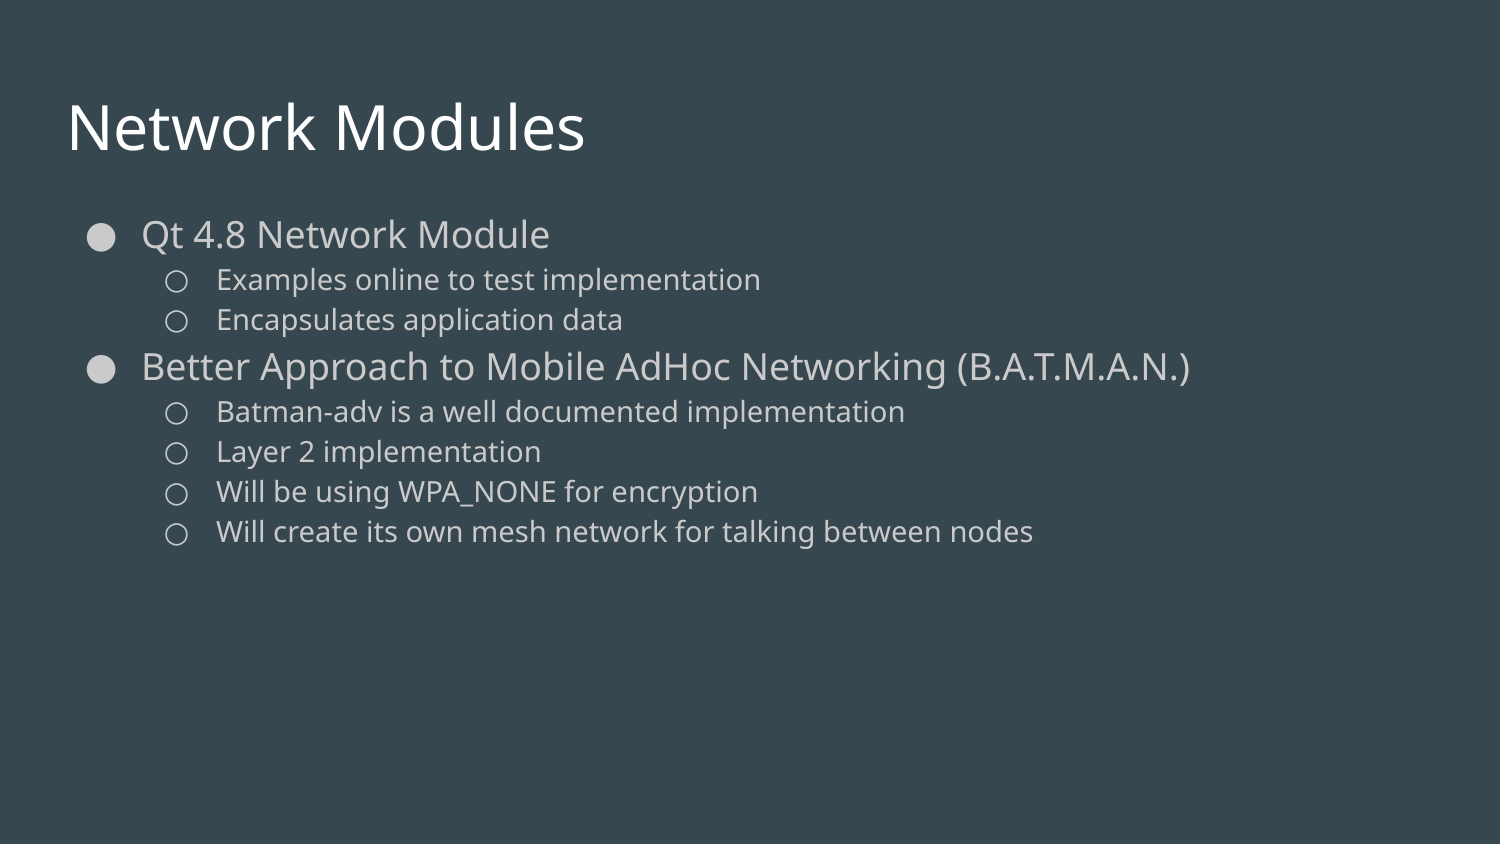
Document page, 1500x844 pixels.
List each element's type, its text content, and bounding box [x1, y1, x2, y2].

list Qt 4.8 Network Module Examples online to test implementation Encapsulates application data Better Approach to Mobile AdHoc Networking (B.A.T.M.A.N.) Batman-adv is a well documented implementation Layer 2 implementation Will be using WPA_NONE for encryption Will create its own mesh network for talking between nodes [51, 189, 1449, 750]
title Network Modules [51, 72, 1449, 167]
